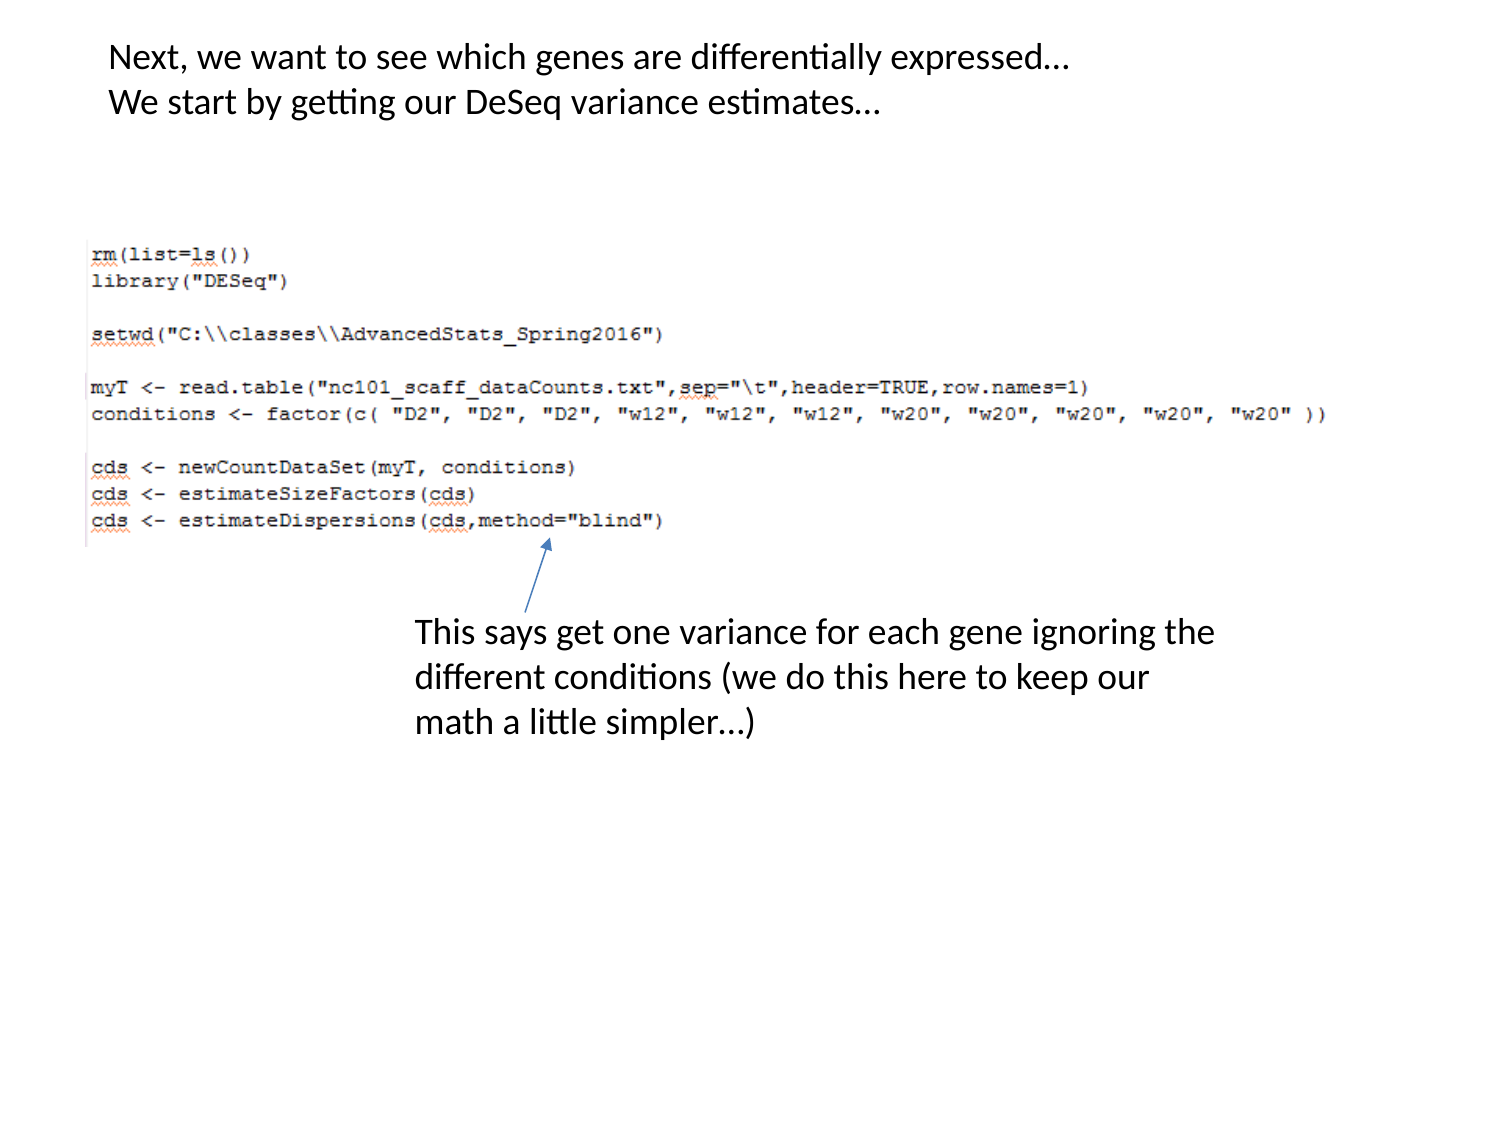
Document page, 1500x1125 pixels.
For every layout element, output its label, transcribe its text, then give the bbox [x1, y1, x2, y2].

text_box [524, 537, 551, 613]
picture [85, 237, 1383, 548]
text_box This says get one variance for each gene ignoring the different conditions (we do this here to keep our math a little simpler…) [399, 599, 1243, 750]
text_box Next, we want to see which genes are differentially expressed… We start by getting our DeSeq variance estimates… [93, 24, 1086, 130]
